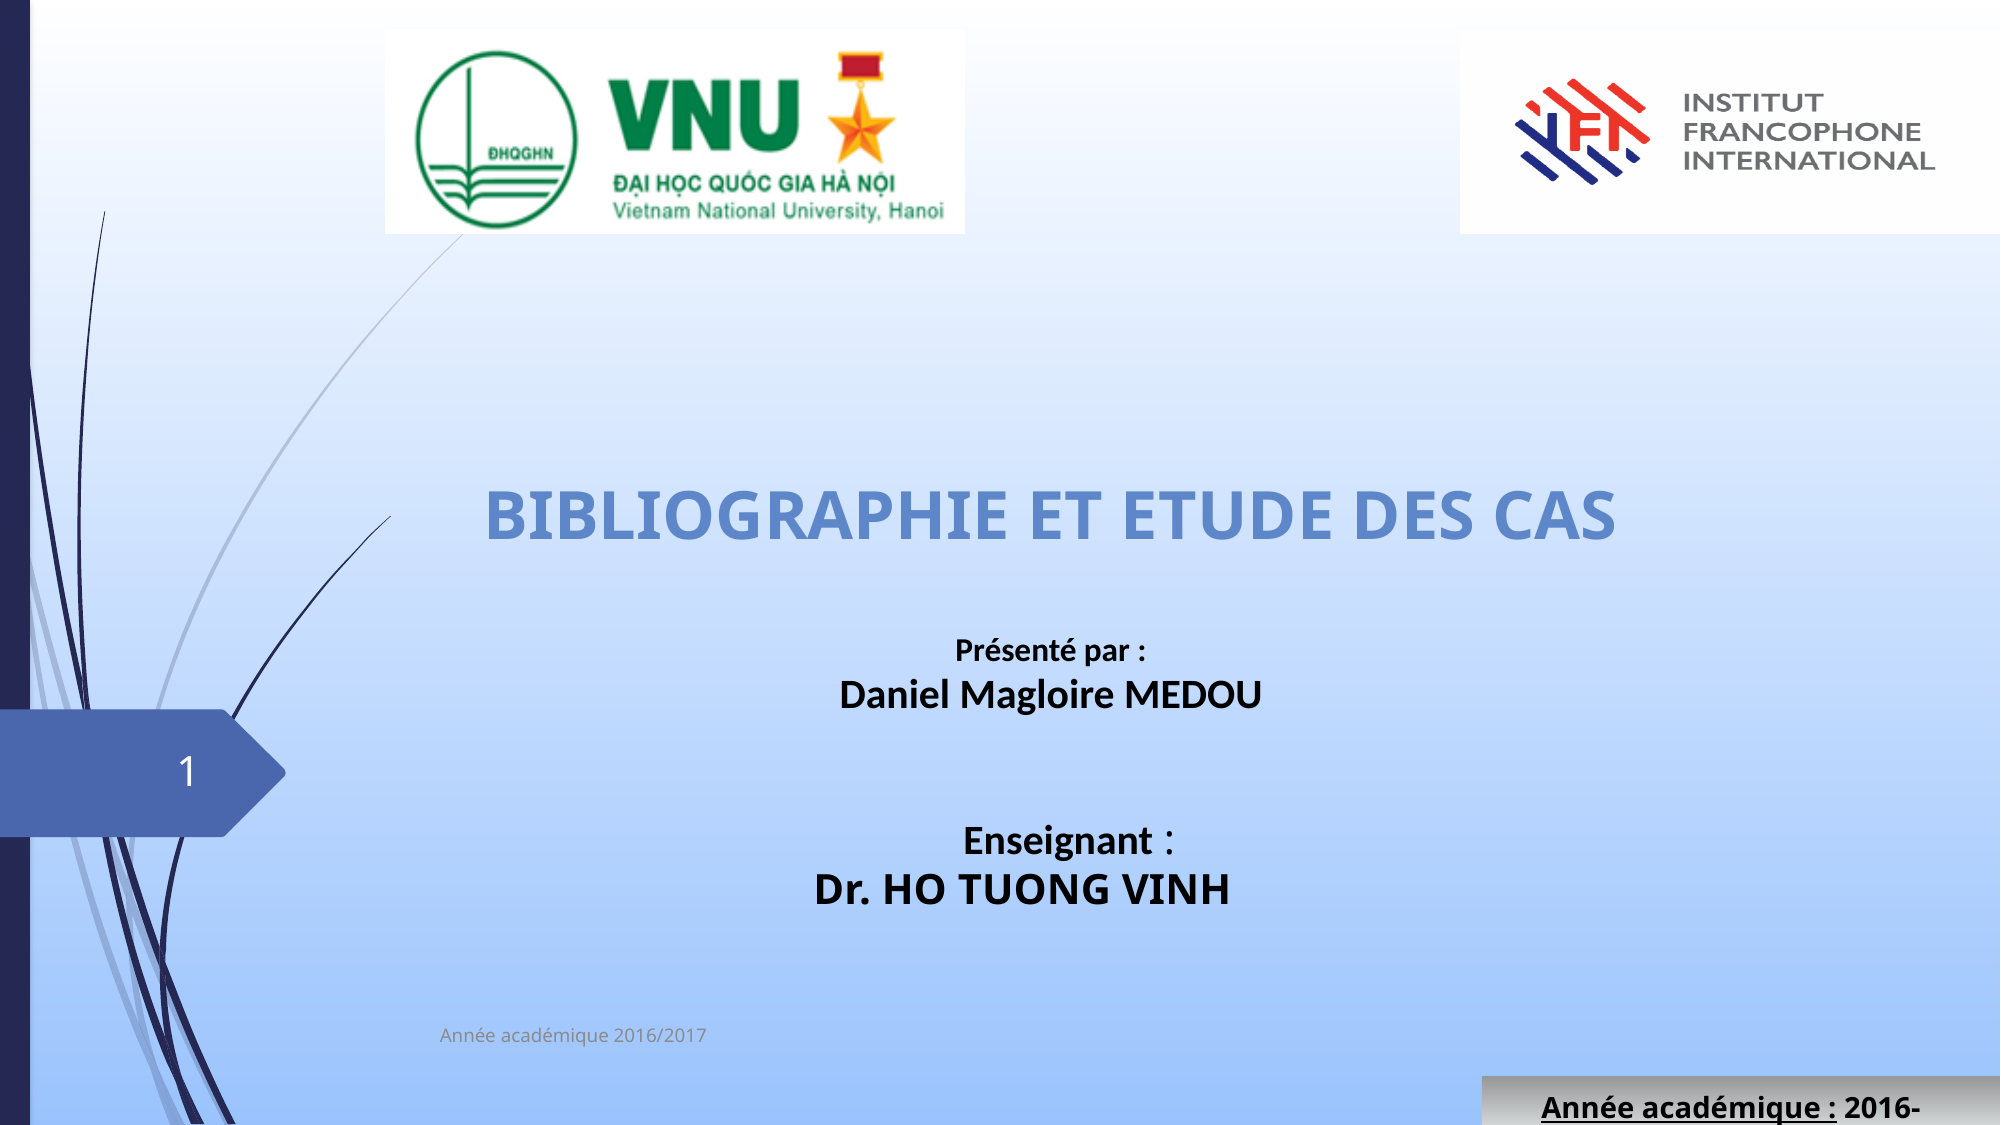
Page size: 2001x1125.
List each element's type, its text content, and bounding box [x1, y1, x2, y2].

picture [1460, 28, 2000, 234]
footer Année académique 2016/2017 [424, 1006, 1675, 1067]
text_box Année académique : 2016-2017 [1481, 1076, 2000, 1125]
text_box BIBLIOGRAPHIE ET ETUDE DES CAS Présenté par : Daniel Magloire MEDOU Enseignant : Dr. HO TUONG VINH [348, 387, 1754, 612]
slide_number 1 [87, 743, 216, 803]
picture [385, 28, 965, 234]
